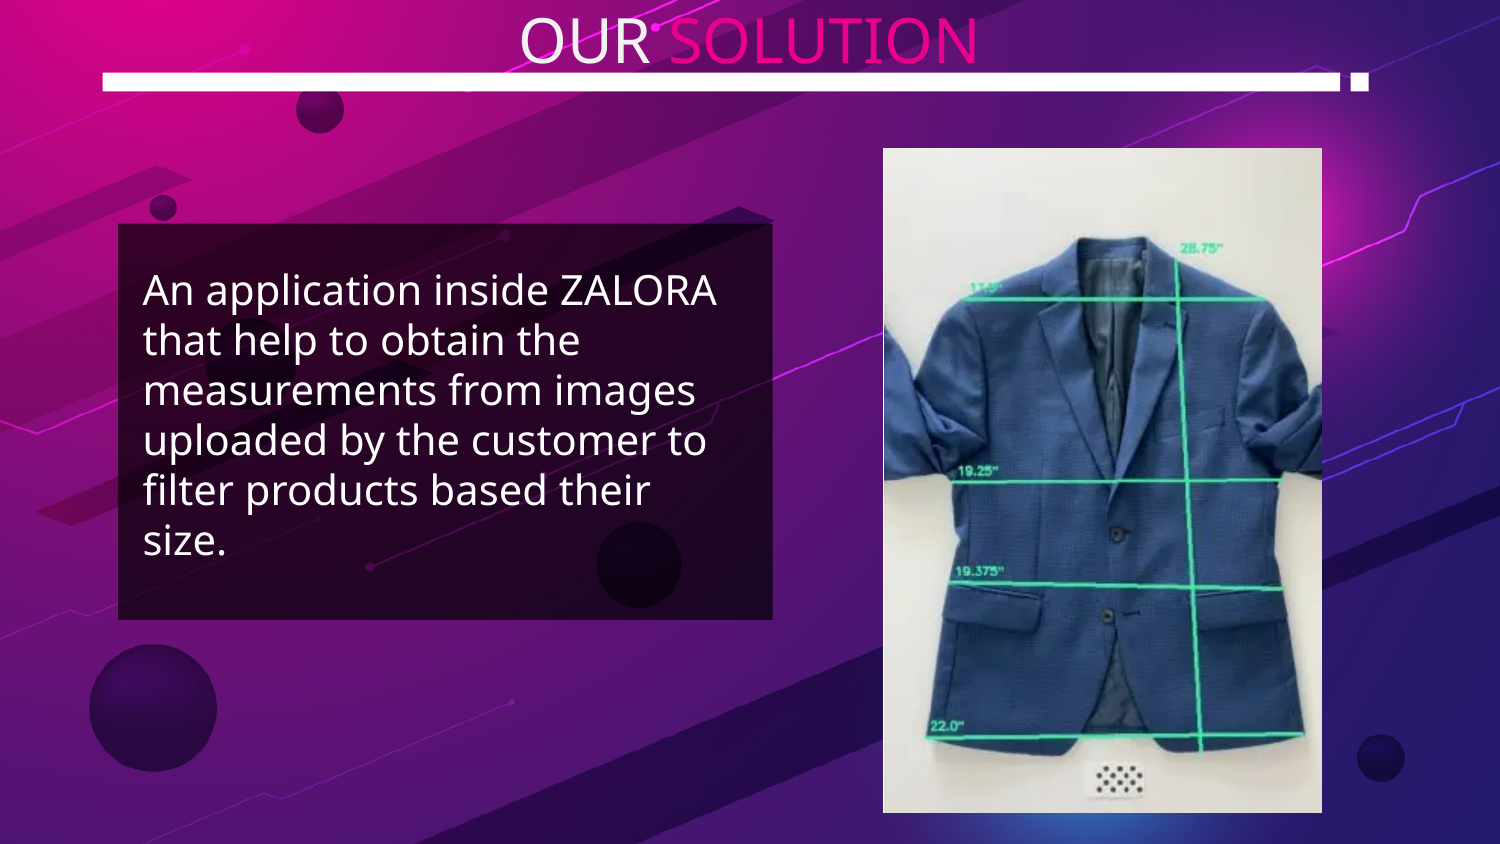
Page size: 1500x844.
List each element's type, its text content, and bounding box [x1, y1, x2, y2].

picture [0, 0, 1500, 844]
subtitle An application inside ZALORA that help to obtain the measurements from images uploaded by the customer to filter products based their size. [127, 248, 760, 434]
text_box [102, 72, 1369, 92]
text_box OUR SOLUTION [118, 0, 1382, 78]
